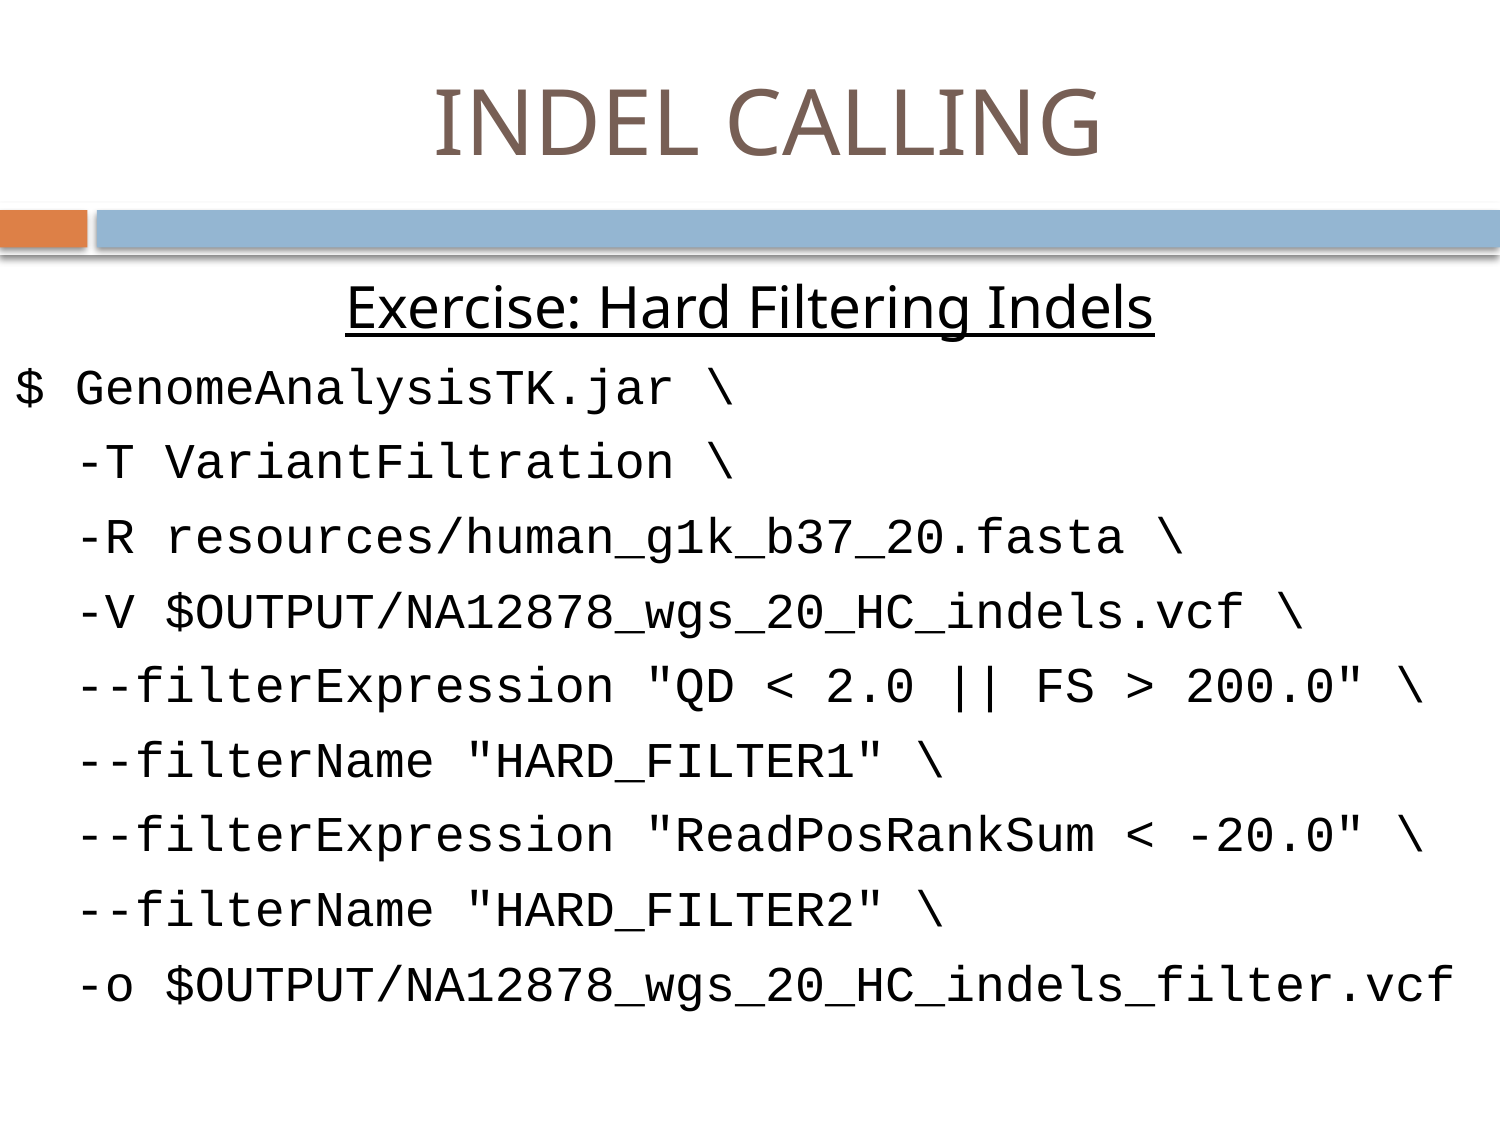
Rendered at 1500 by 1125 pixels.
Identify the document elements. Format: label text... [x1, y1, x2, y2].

list Exercise: Hard Filtering Indels $ GenomeAnalysisTK.jar \ -T VariantFiltration \ -R resources/human_g1k_b37_20.fasta \ -V $OUTPUT/NA12878_wgs_20_HC_indels.vcf \ --filterExpression "QD < 2.0 || FS > 200.0" \ --filterName "HARD_FILTER1" \ --filterExpression "ReadPosRankSum < -20.0" \ --filterName "HARD_FILTER2" \ -o $OUTPUT/NA12878_wgs_20_HC_indels_filter.vcf [0, 262, 1500, 1109]
title INDEL CALLING [100, 37, 1438, 200]
